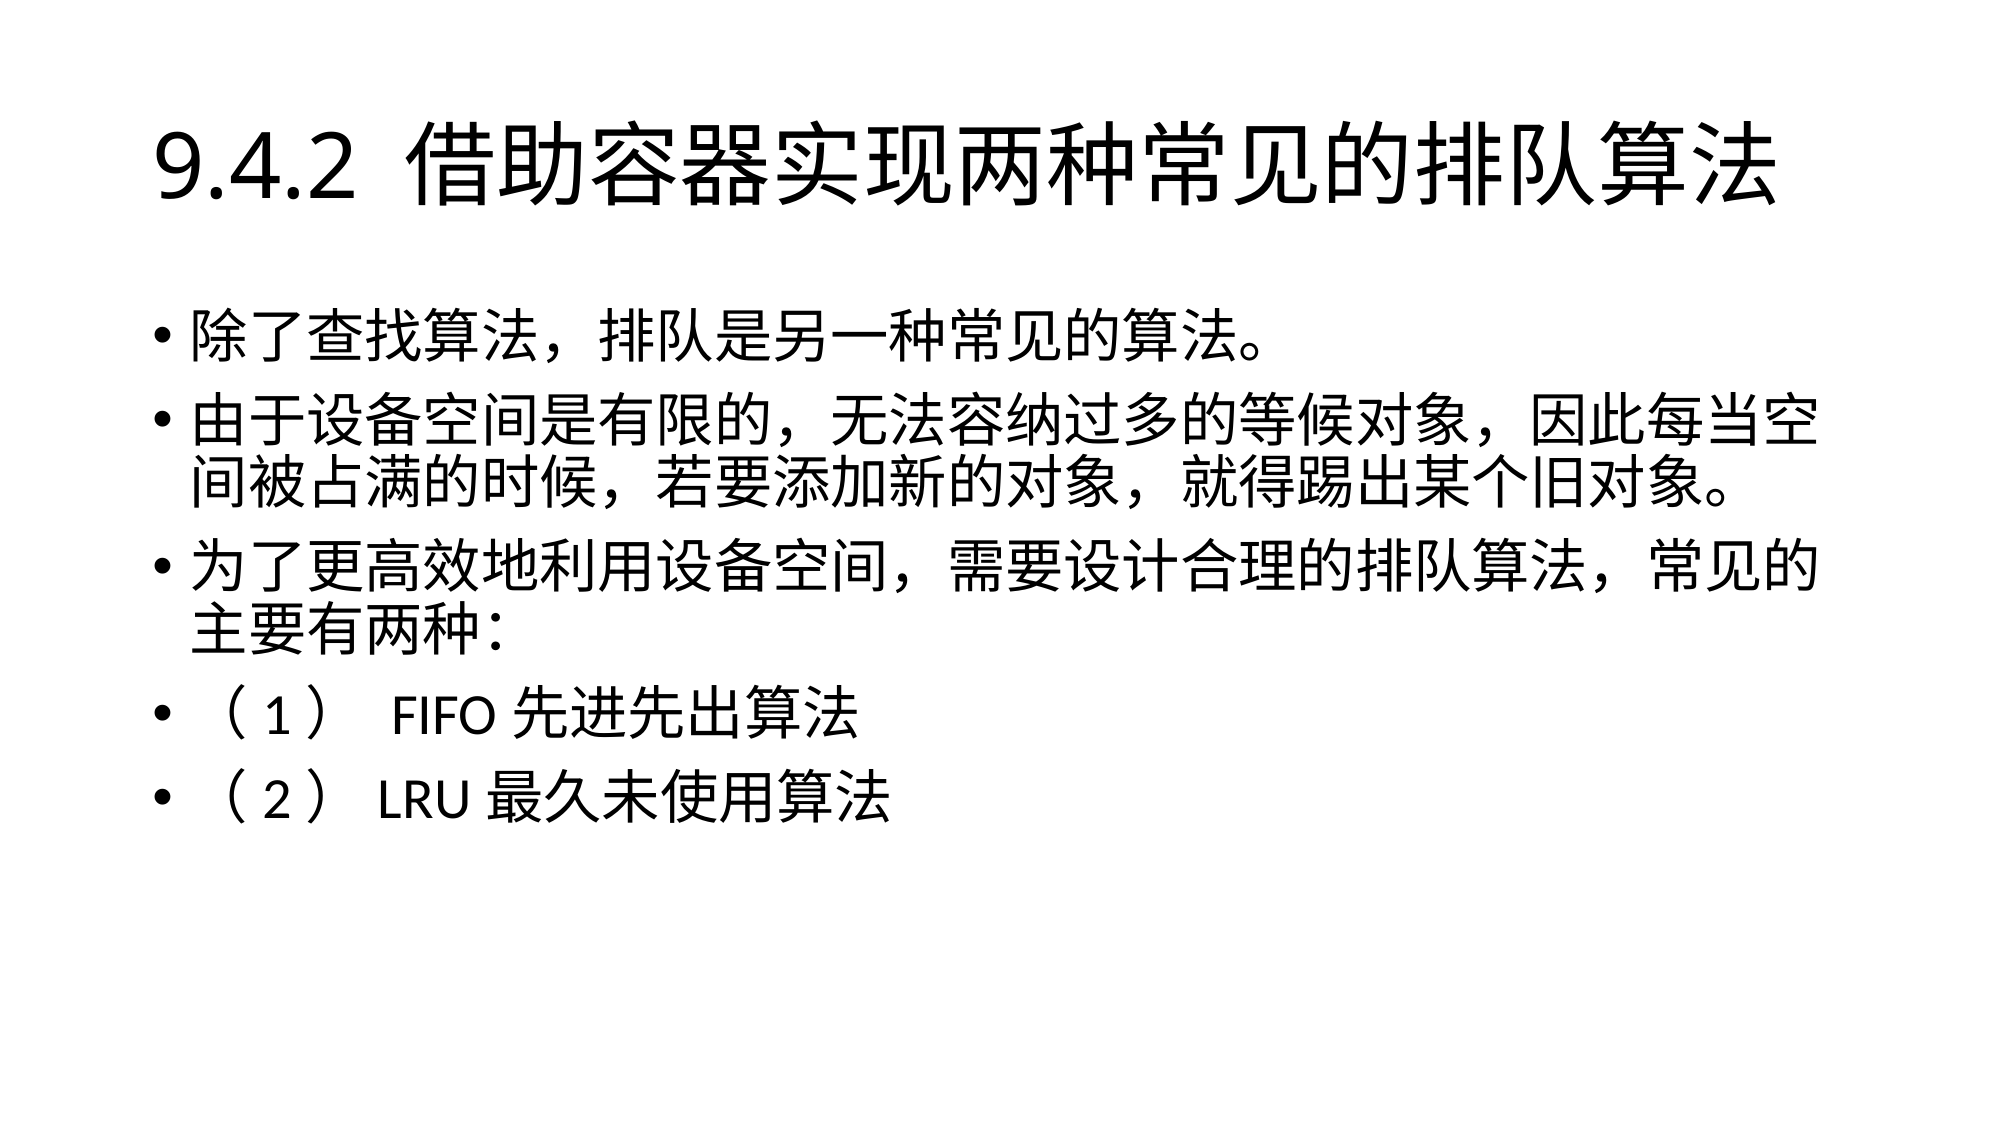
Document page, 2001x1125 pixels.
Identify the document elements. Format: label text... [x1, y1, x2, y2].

title 9.4.2 借助容器实现两种常见的排队算法 [137, 59, 1863, 278]
list 除了查找算法，排队是另一种常见的算法。 由于设备空间是有限的，无法容纳过多的等候对象，因此每当空间被占满的时候，若要添加新的对象，就得踢出某个旧对象。 为了更高效地利用设备空间，需要设计合理的排队算法，常见的主要有两种： （1） FIFO先进先出算法 （2）LRU最久未使用算法 [137, 299, 1863, 1014]
